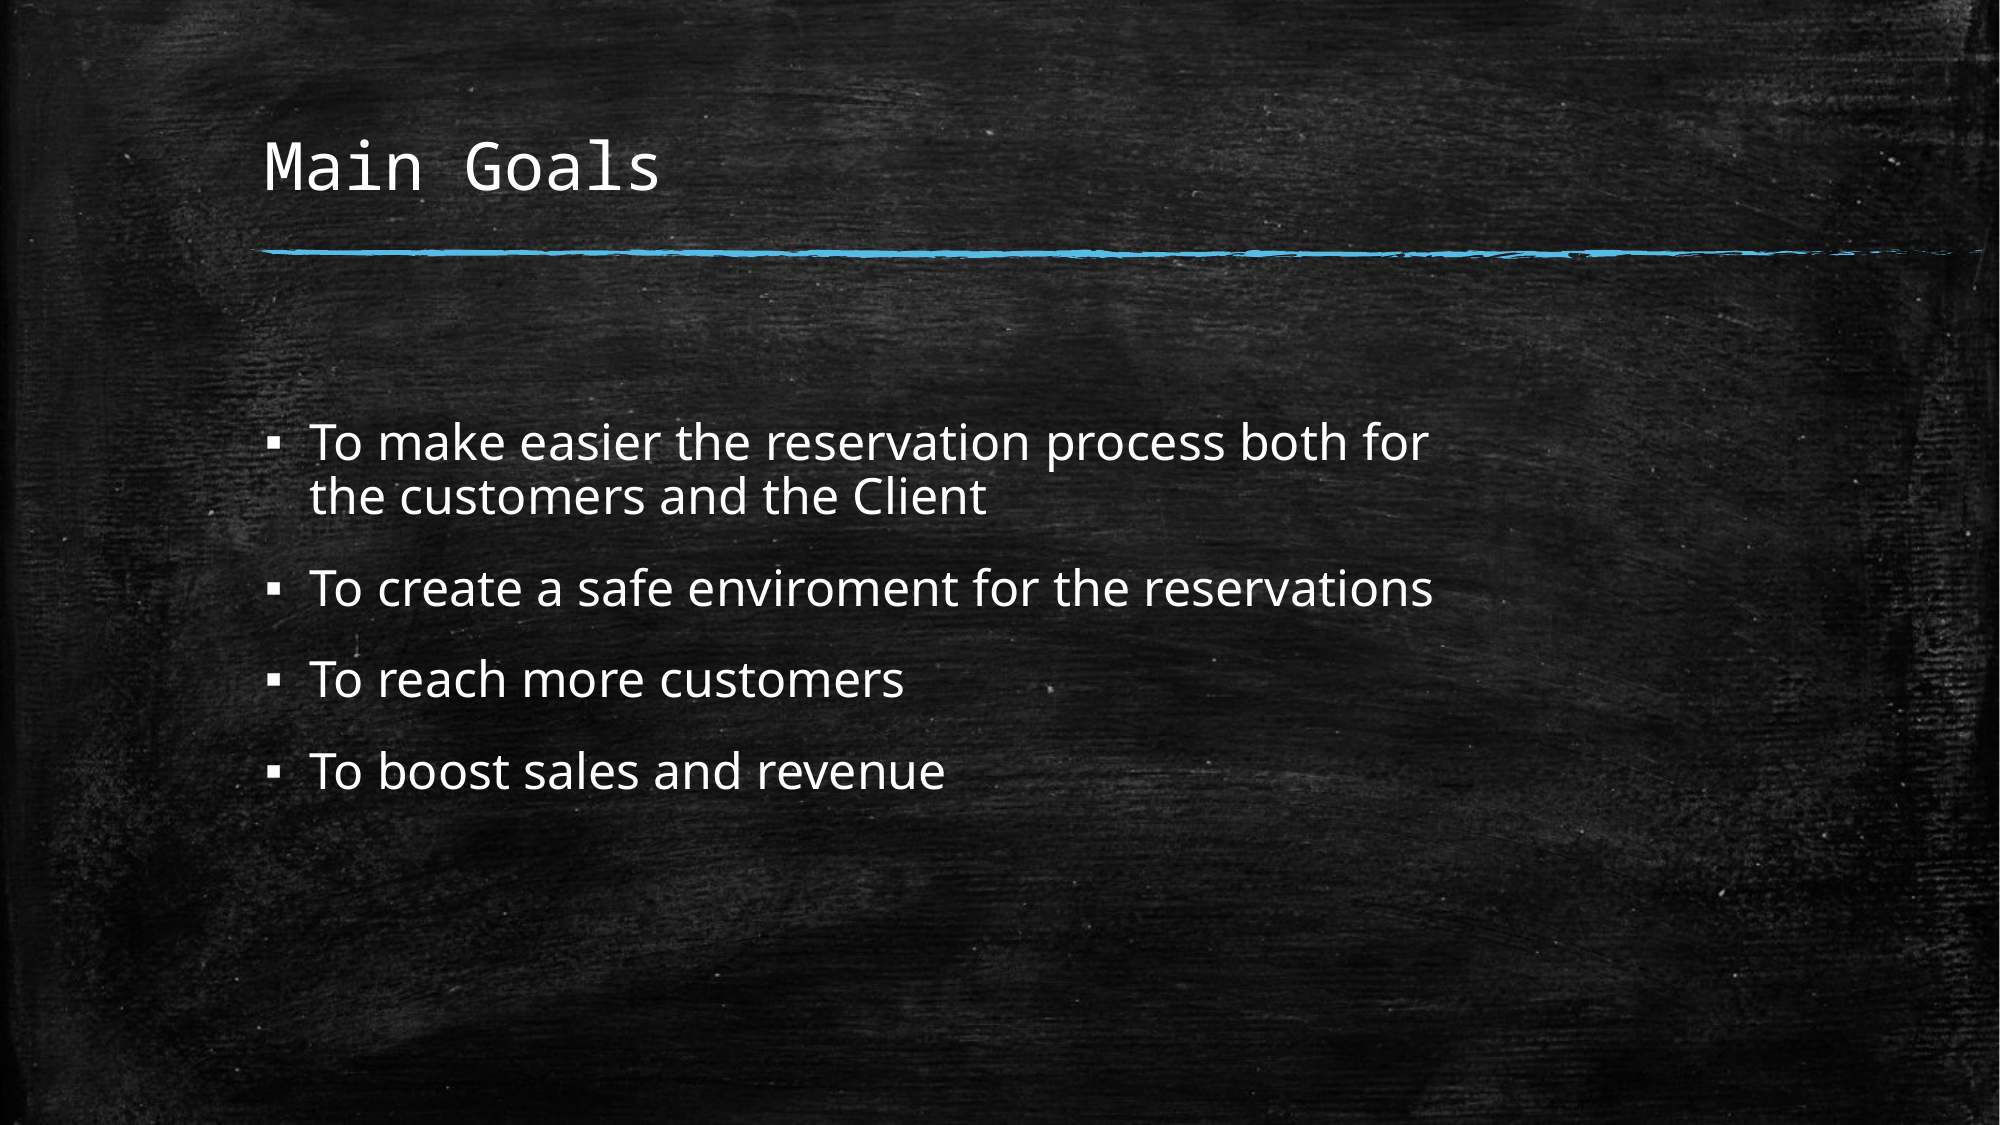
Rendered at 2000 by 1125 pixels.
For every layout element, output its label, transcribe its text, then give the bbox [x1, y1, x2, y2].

title Main Goals [249, 45, 1750, 213]
list To make easier the reservation process both for the customers and the Client To create a safe enviroment for the reservations To reach more customers To boost sales and revenue [249, 312, 1750, 1013]
